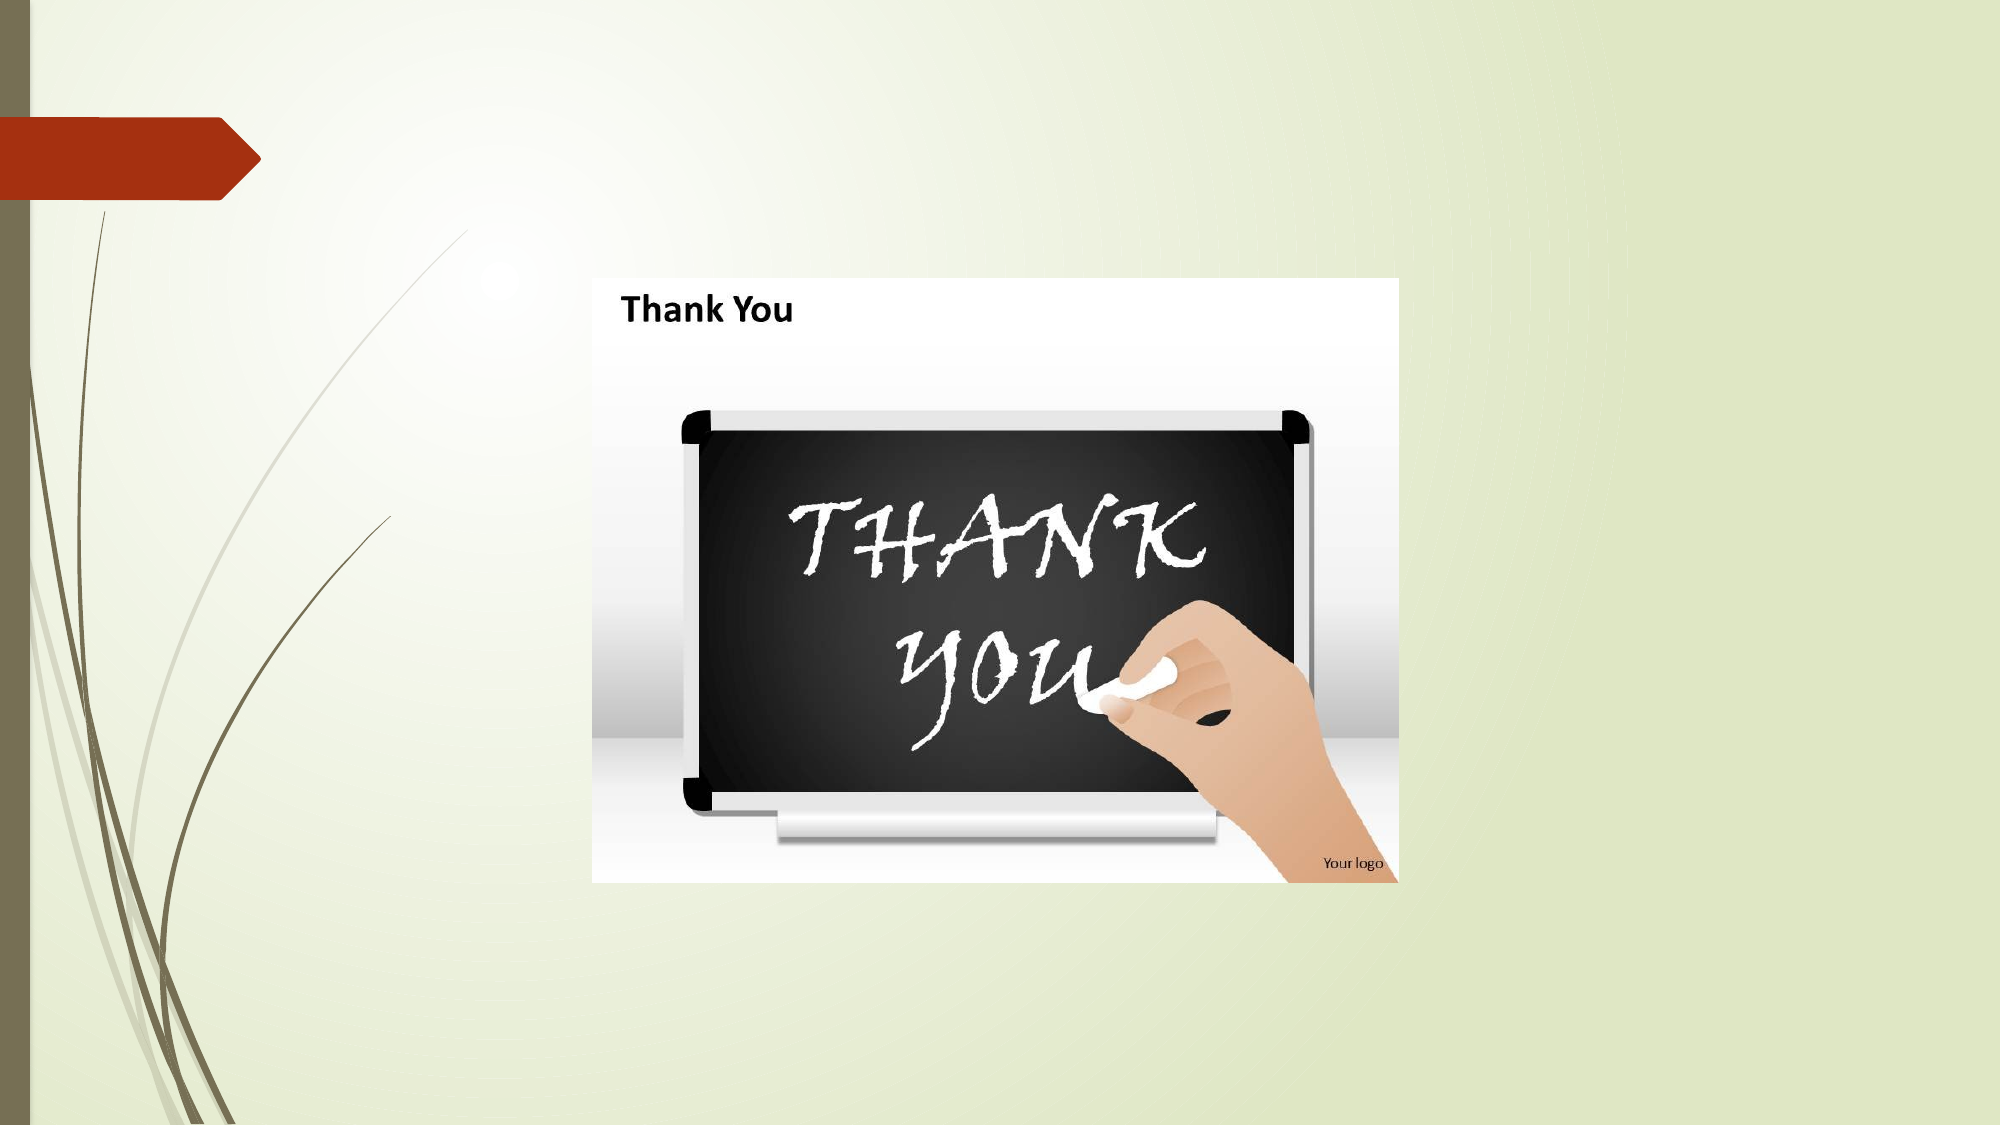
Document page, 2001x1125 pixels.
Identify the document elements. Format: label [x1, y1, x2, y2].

picture [592, 278, 1399, 883]
